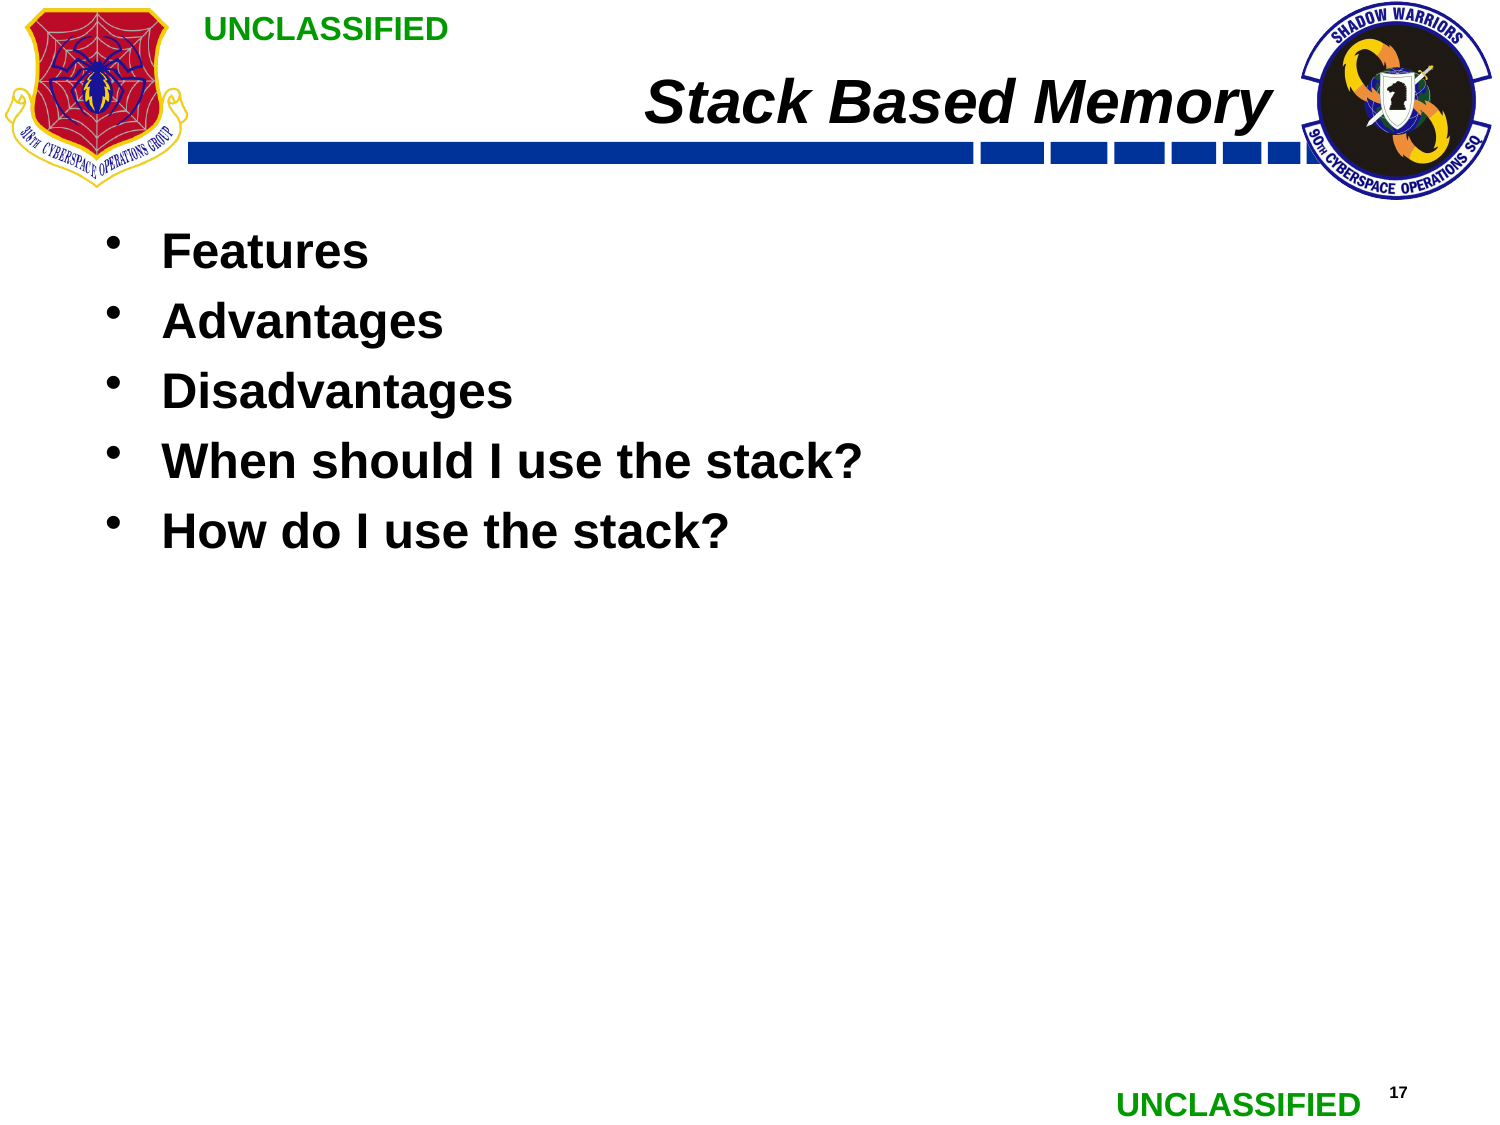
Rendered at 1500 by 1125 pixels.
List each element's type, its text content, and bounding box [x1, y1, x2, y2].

list Features Advantages Disadvantages When should I use the stack? How do I use the stack? [90, 211, 1453, 989]
picture [1300, 1, 1493, 200]
picture [5, 8, 188, 188]
title Stack Based Memory [249, 51, 1288, 142]
